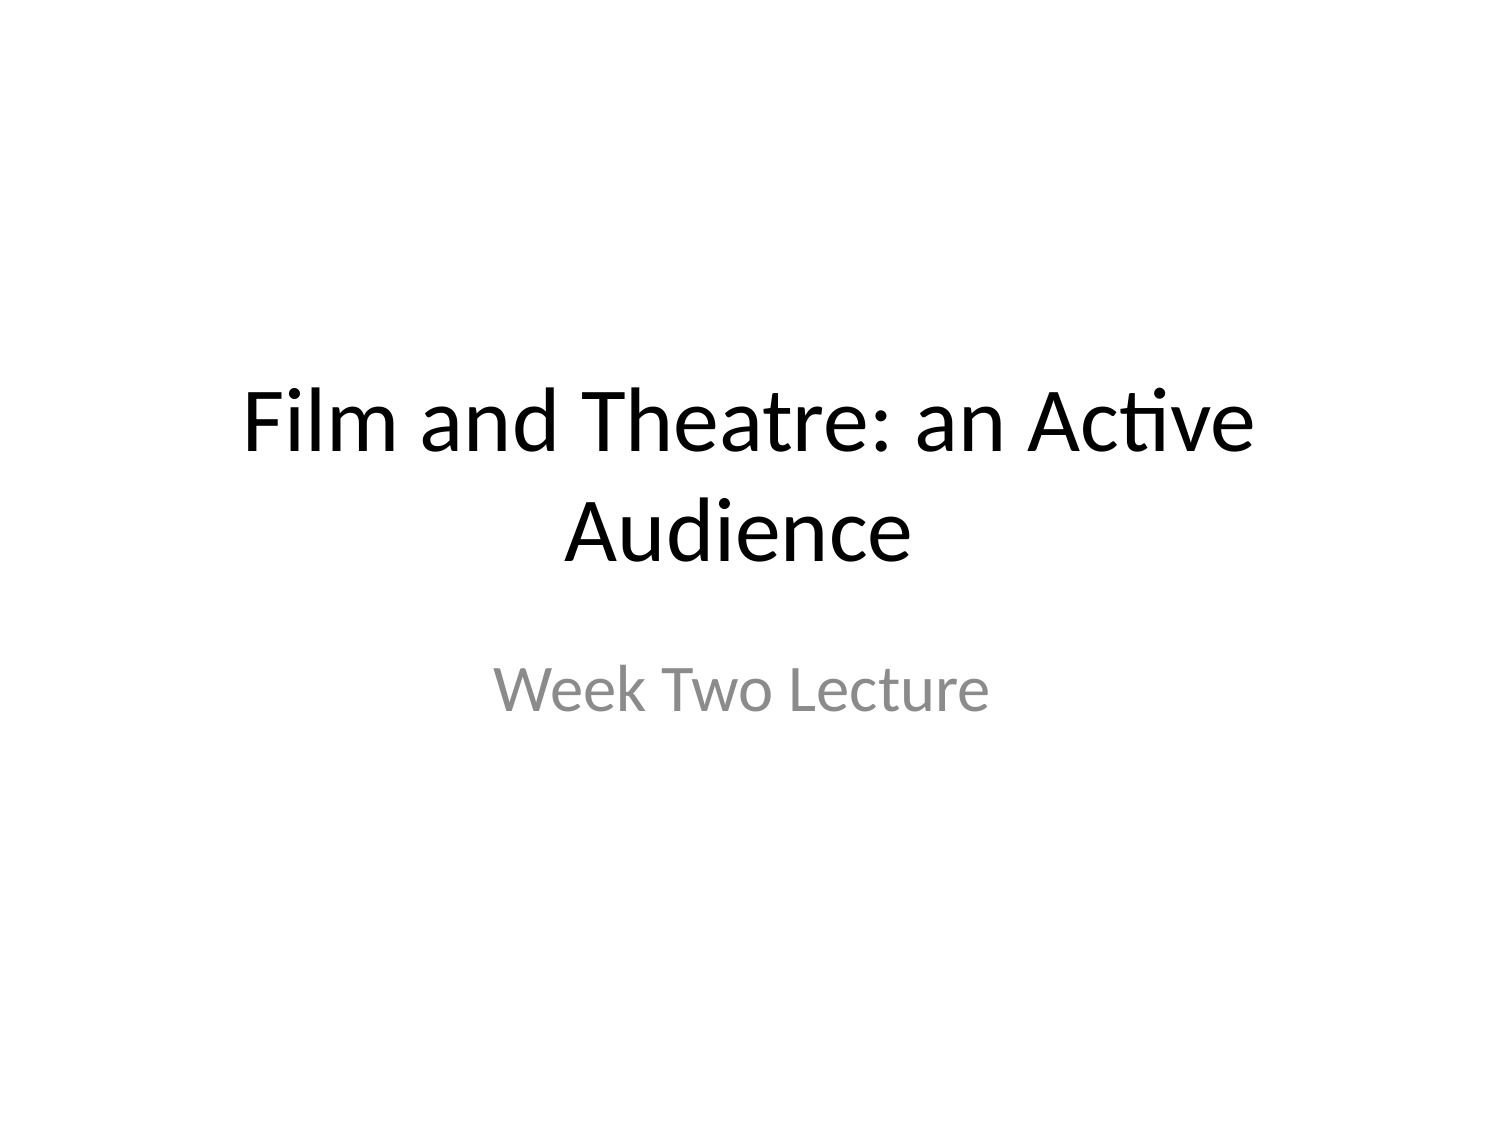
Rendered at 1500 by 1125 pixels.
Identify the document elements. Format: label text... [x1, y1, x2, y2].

subtitle Week Two Lecture [225, 637, 1275, 925]
title Film and Theatre: an Active Audience [112, 349, 1388, 591]
